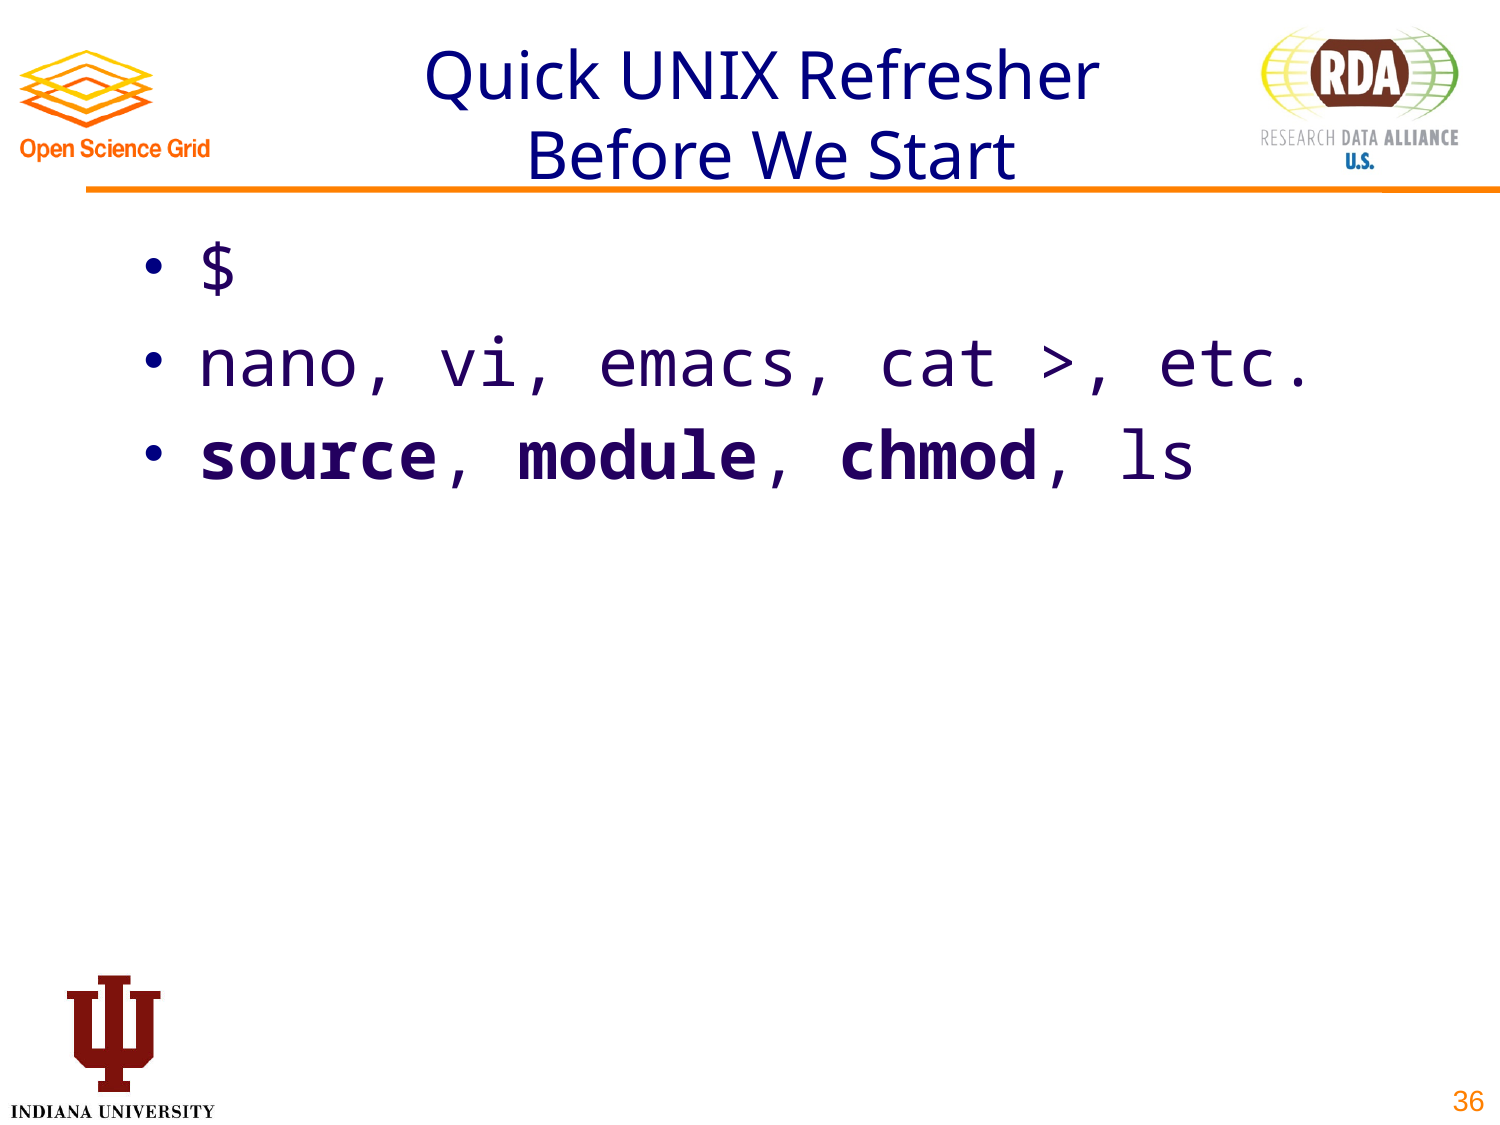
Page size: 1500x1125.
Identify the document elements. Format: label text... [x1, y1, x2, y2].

picture [0, 968, 286, 1125]
picture [0, 27, 201, 179]
list $ nano, vi, emacs, cat >, etc. source, module, chmod, ls [127, 218, 1403, 988]
slide_number 36 [1430, 1049, 1500, 1125]
title Quick UNIX Refresher Before We Start [201, 18, 1342, 207]
picture [1251, 18, 1469, 179]
